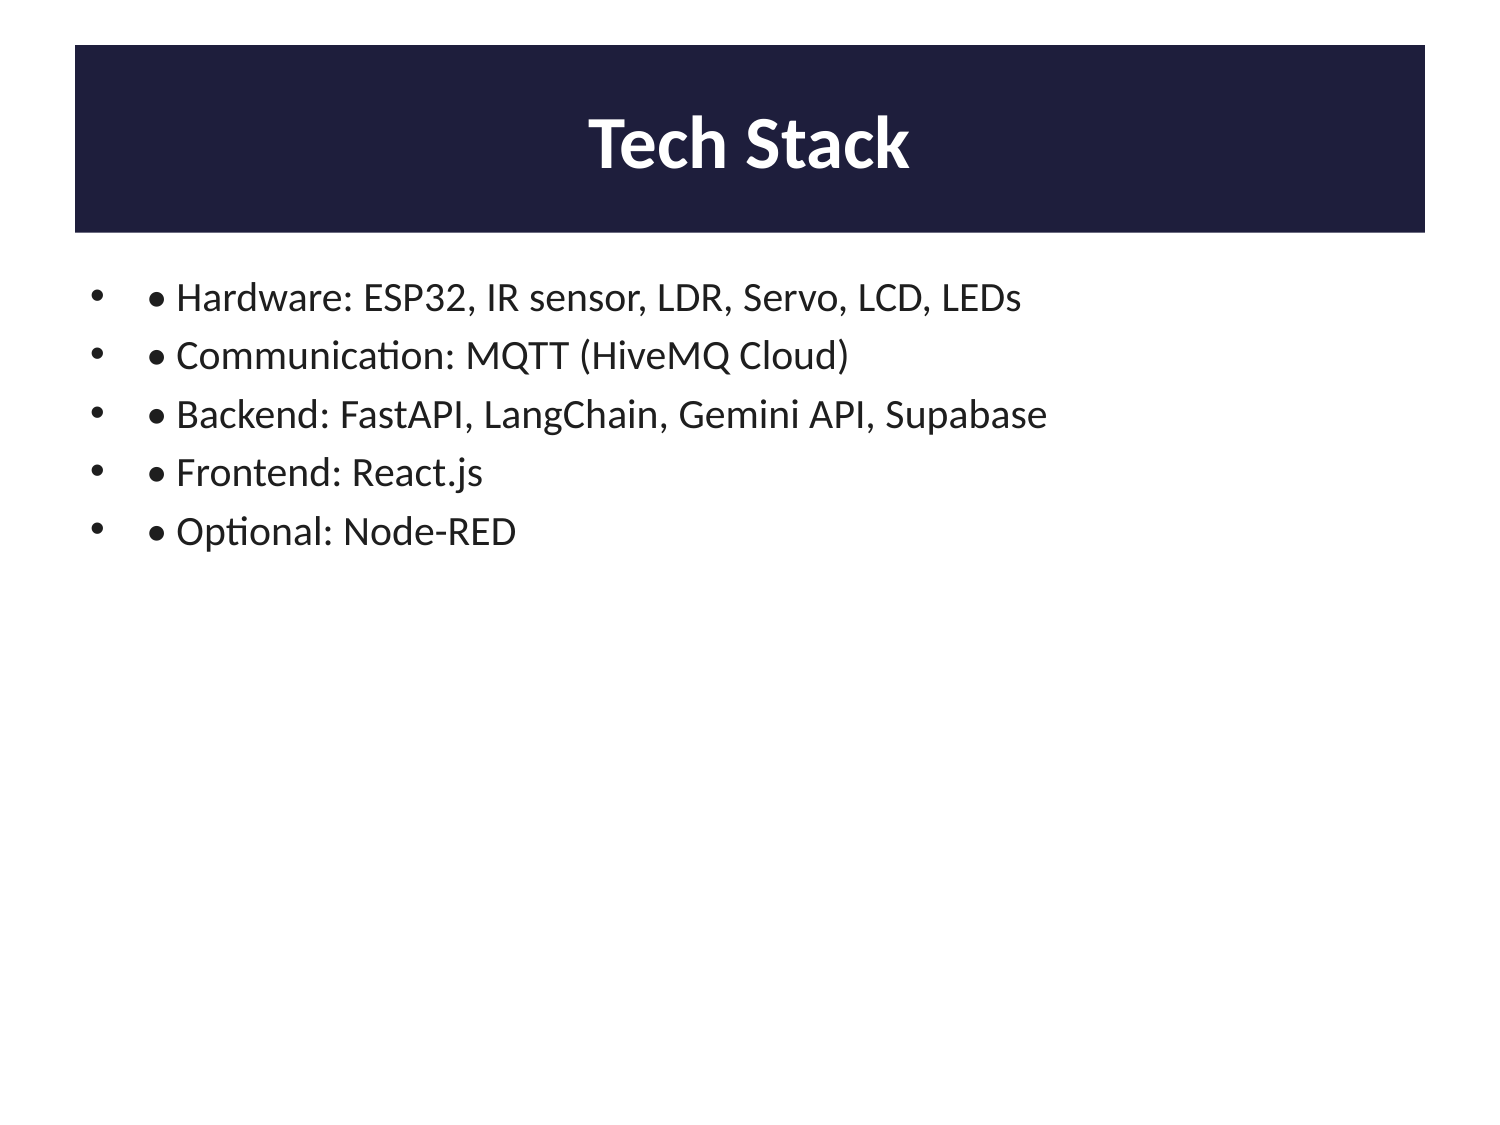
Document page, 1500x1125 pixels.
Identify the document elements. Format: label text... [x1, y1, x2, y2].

title Tech Stack [75, 45, 1425, 233]
list • Hardware: ESP32, IR sensor, LDR, Servo, LCD, LEDs • Communication: MQTT (HiveMQ Cloud) • Backend: FastAPI, LangChain, Gemini API, Supabase • Frontend: React.js • Optional: Node-RED [75, 262, 1425, 1005]
